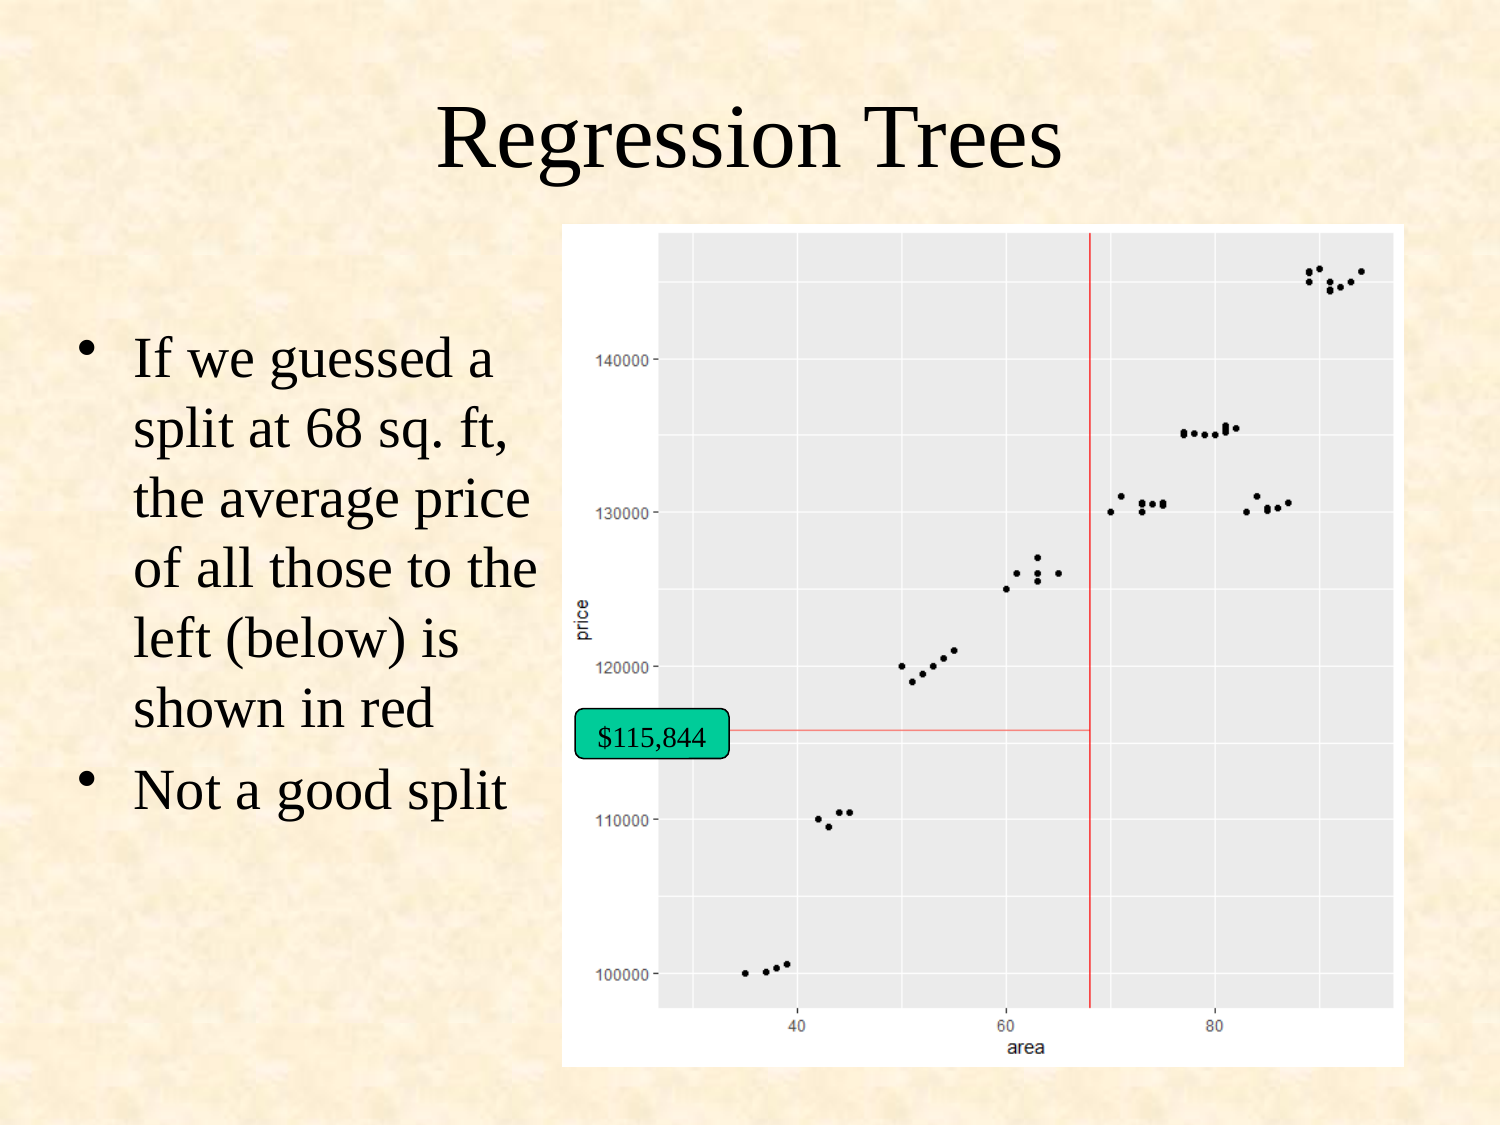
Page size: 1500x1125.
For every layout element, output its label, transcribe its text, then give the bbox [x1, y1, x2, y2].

picture [0, 0, 1500, 1125]
title Regression Trees [112, 37, 1388, 225]
list If we guessed a split at 68 sq. ft, the average price of all those to the left (below) is shown in red Not a good split [62, 311, 562, 987]
